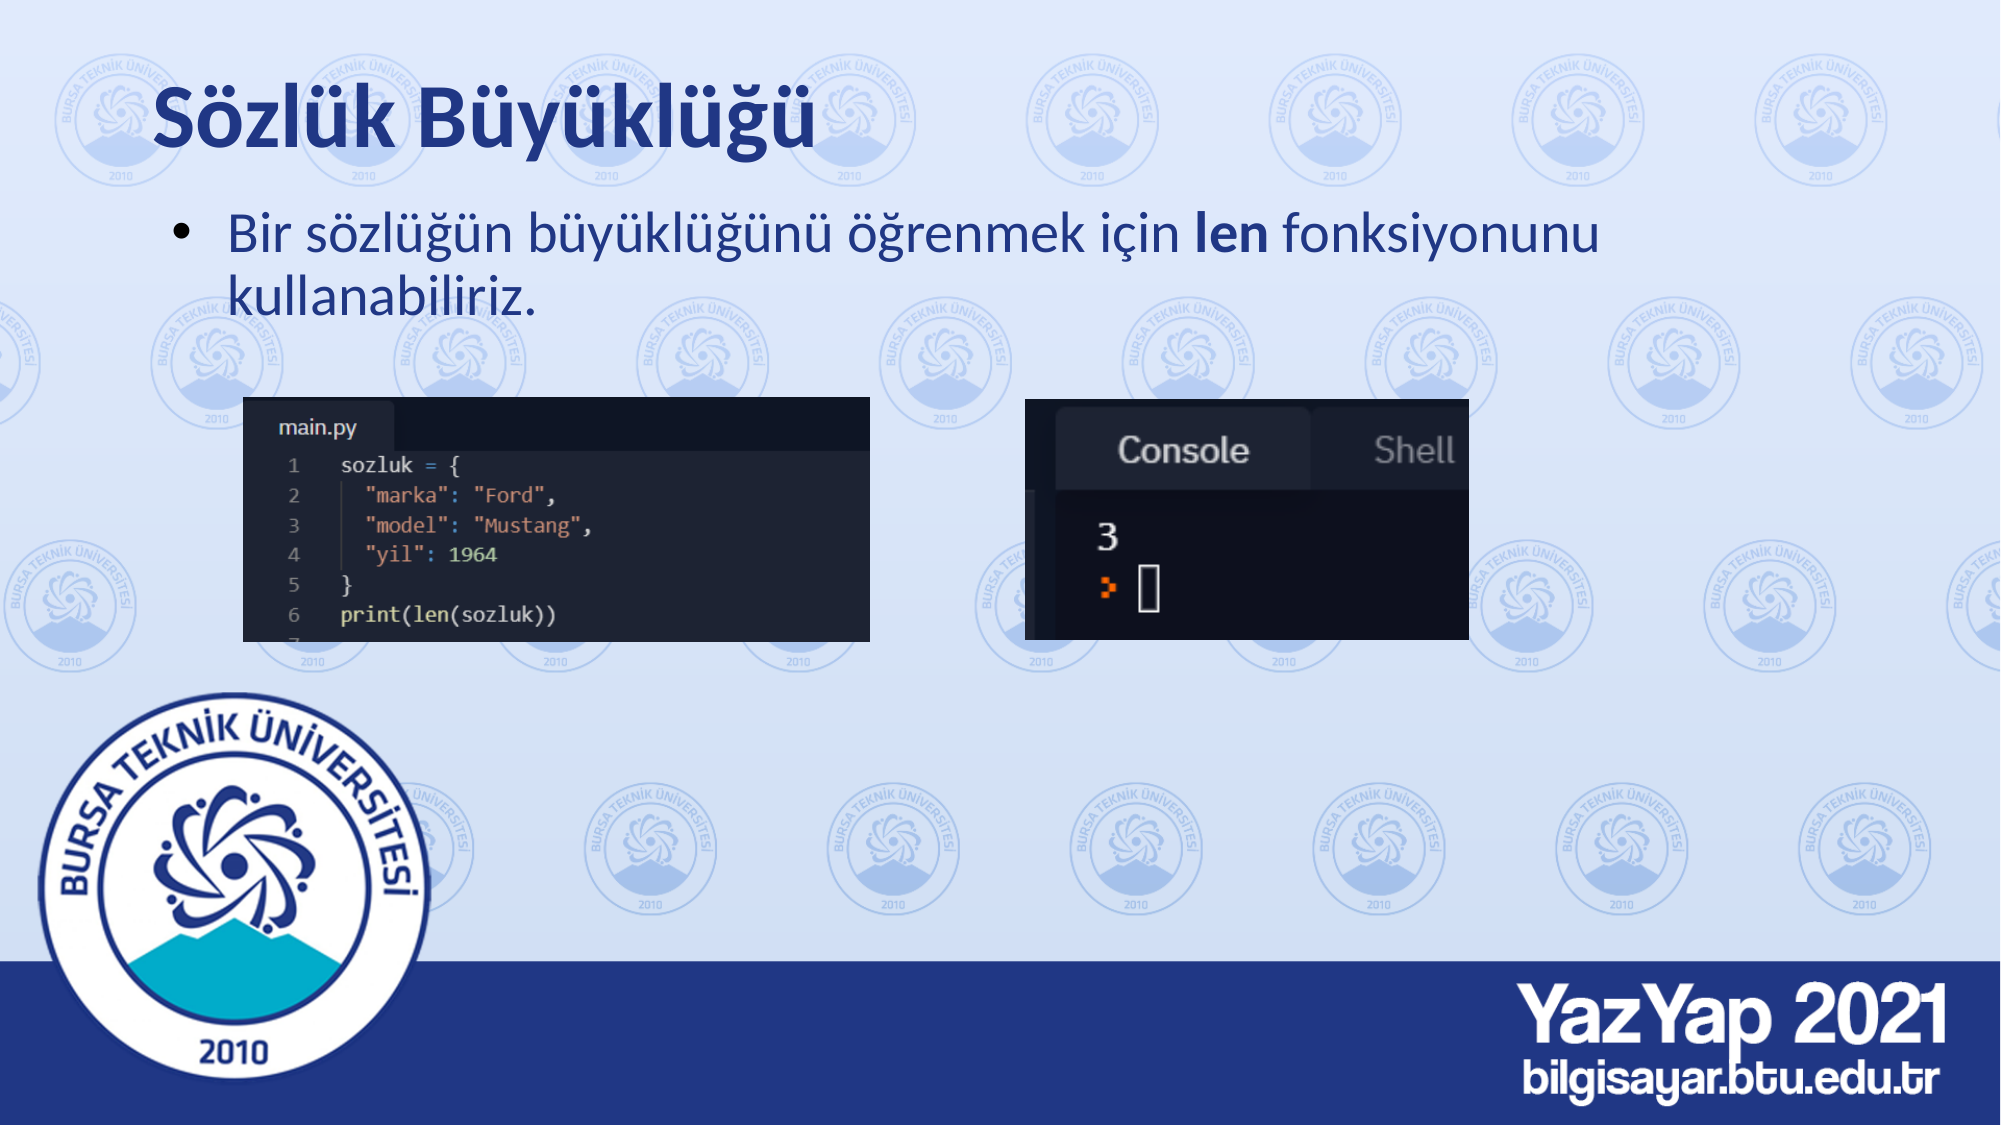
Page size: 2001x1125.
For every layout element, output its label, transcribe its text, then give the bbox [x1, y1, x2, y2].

picture [0, 0, 2001, 1125]
list Bir sözlüğün büyüklüğünü öğrenmek için len fonksiyonunu kullanabiliriz. [137, 194, 1863, 378]
title Sözlük Büyüklüğü [137, 59, 1863, 175]
